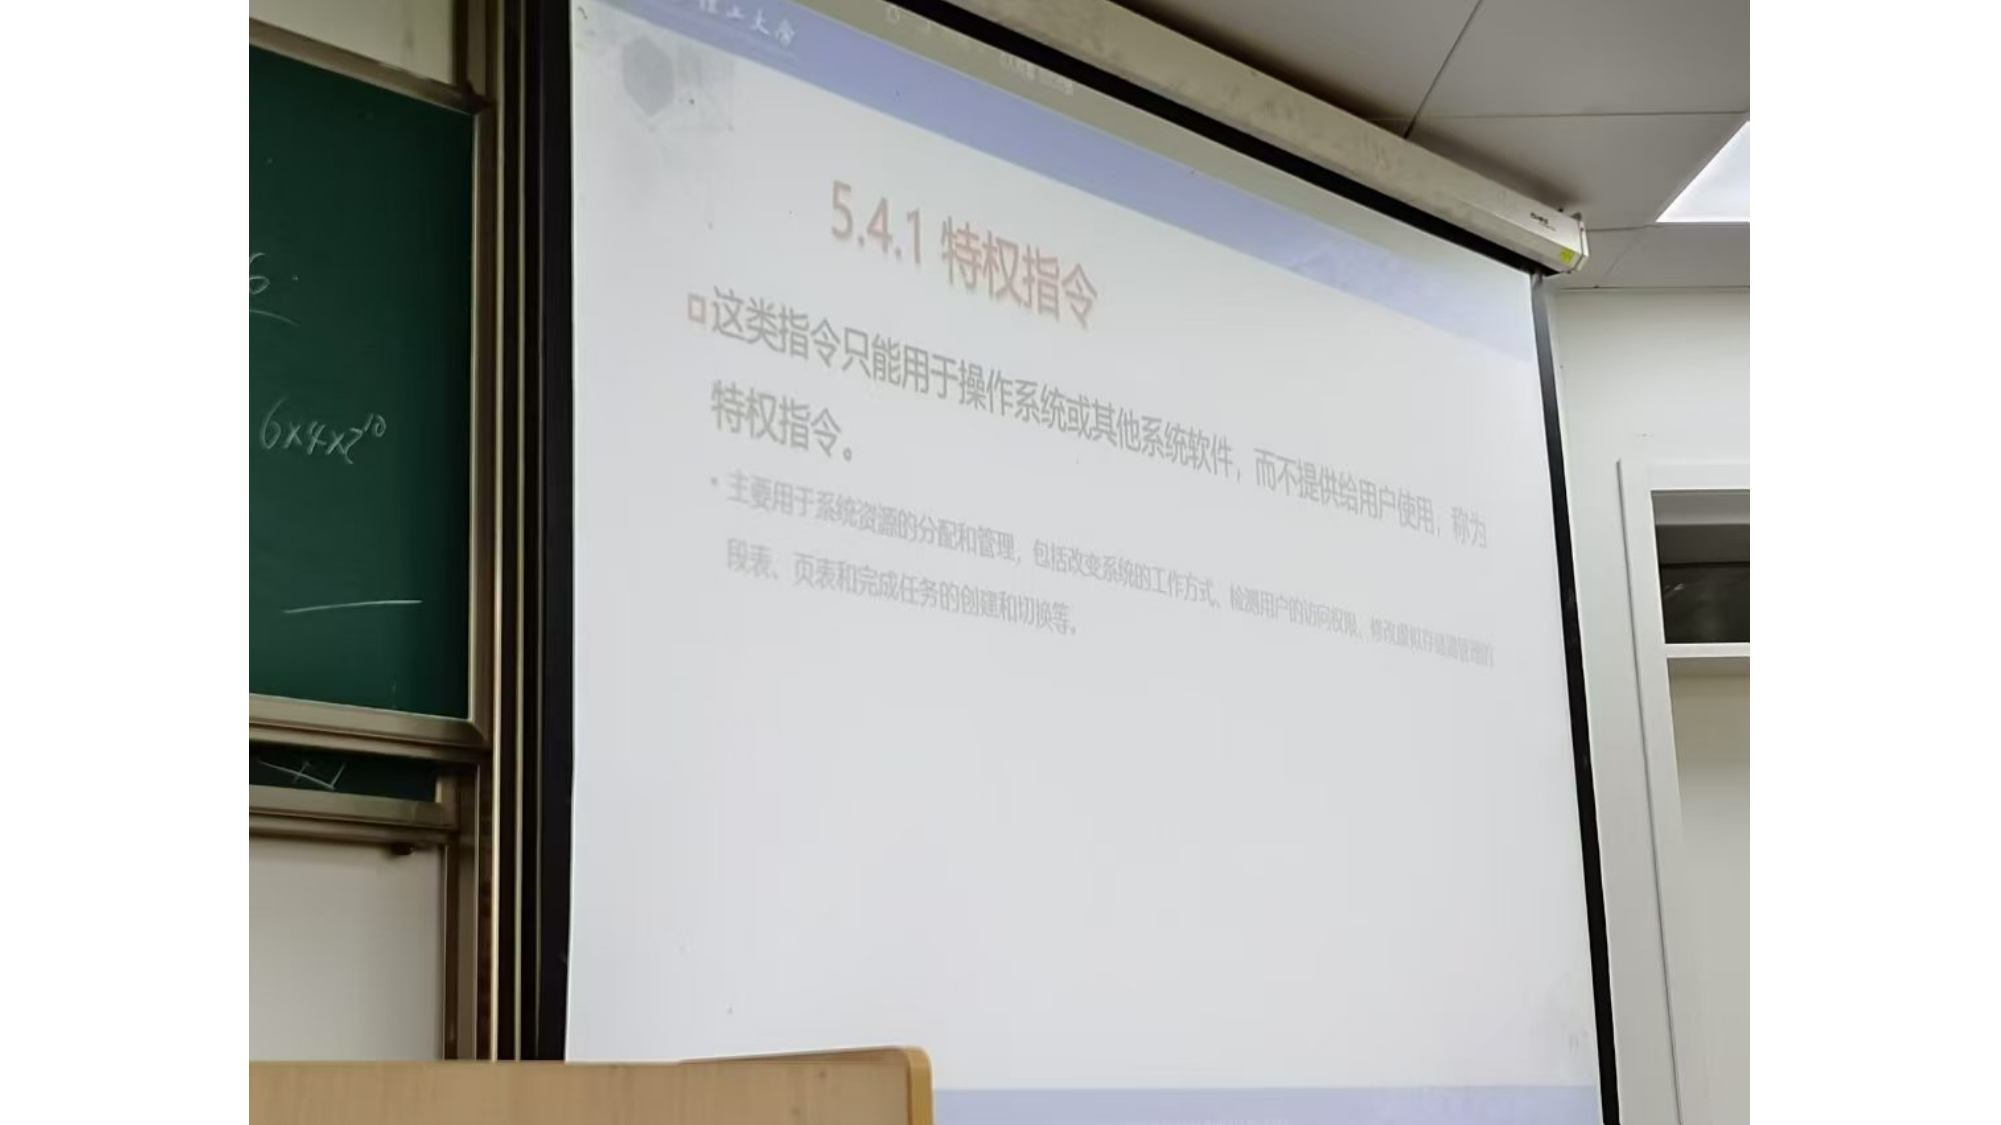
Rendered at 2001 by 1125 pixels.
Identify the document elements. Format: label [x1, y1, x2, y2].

picture [249, 0, 1750, 1125]
